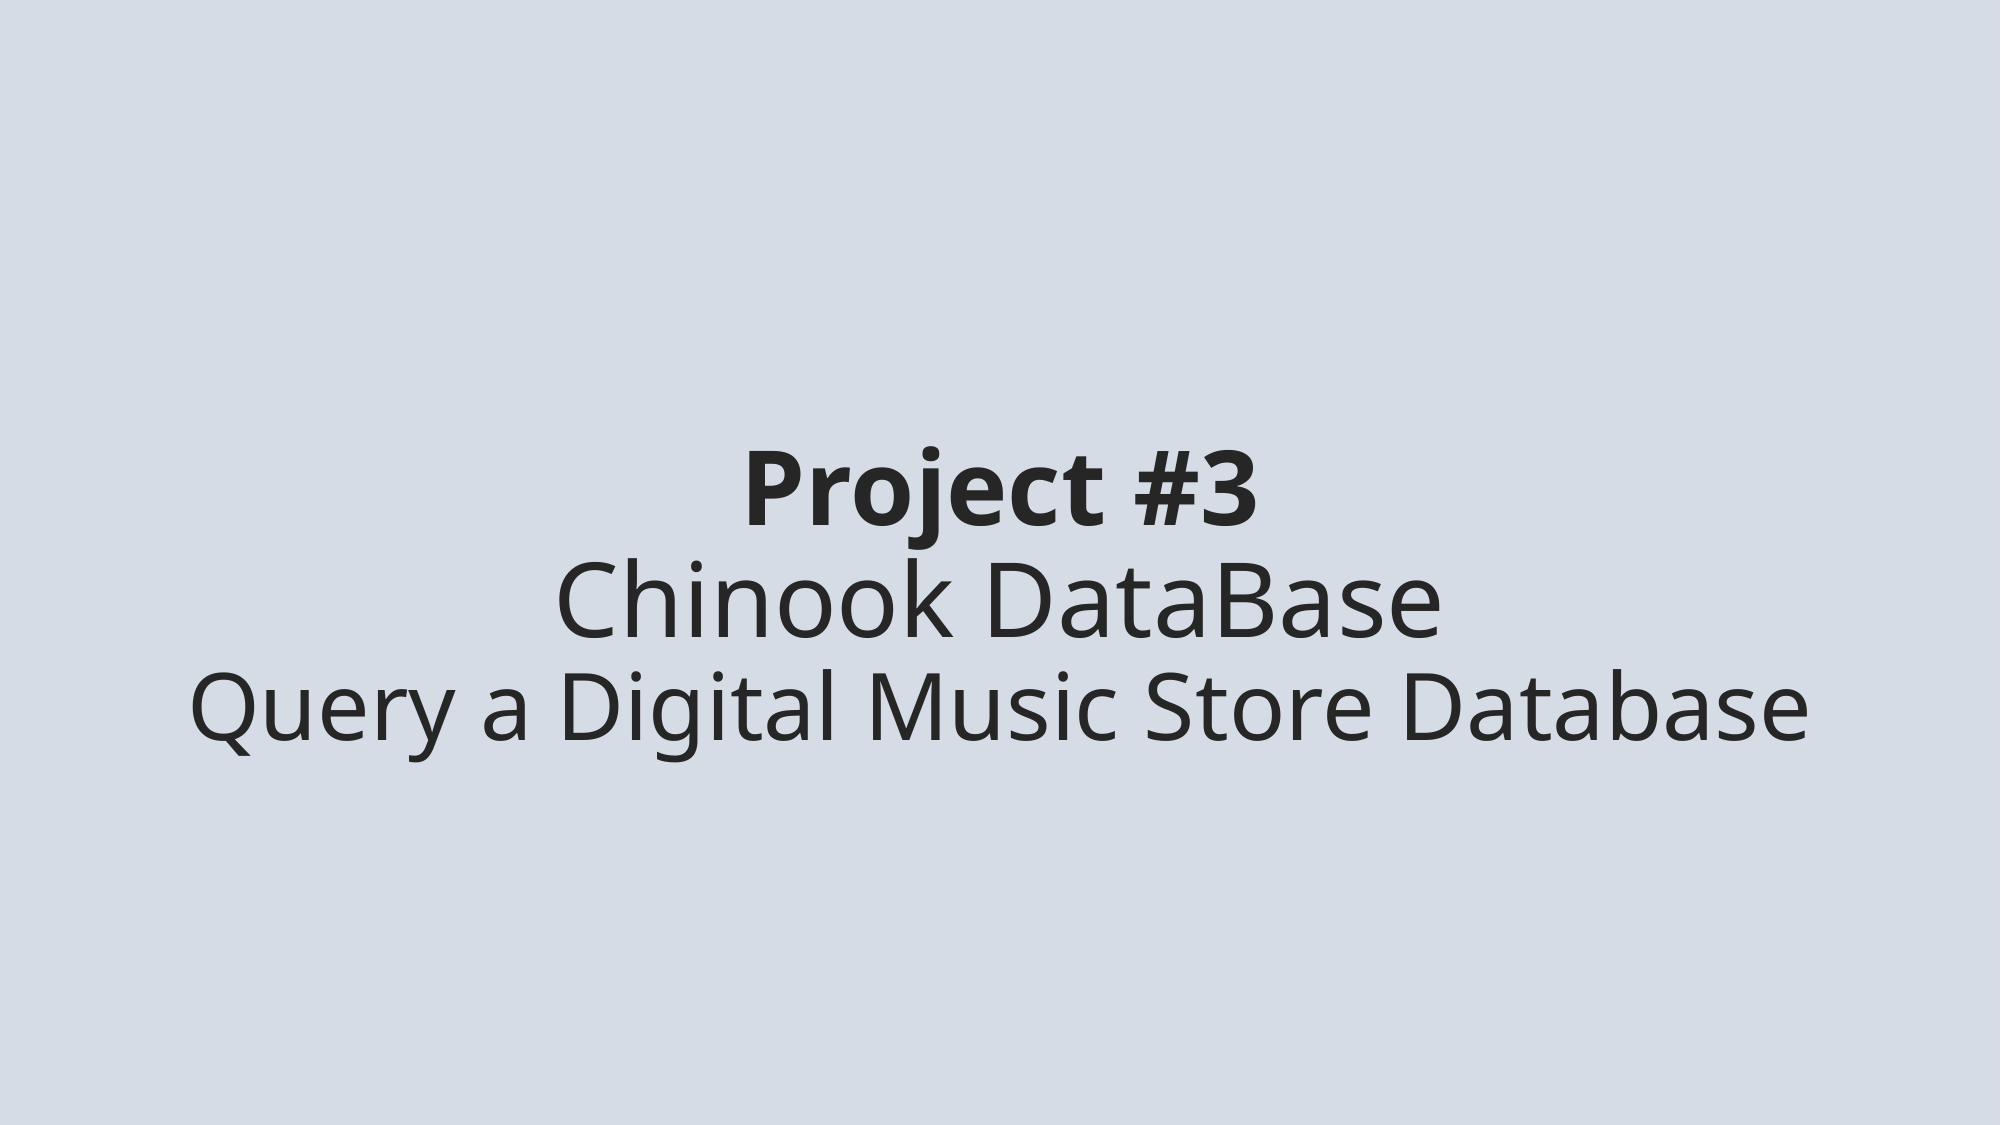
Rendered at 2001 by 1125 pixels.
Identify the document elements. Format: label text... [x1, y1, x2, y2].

title Project #3 Chinook DataBase Query a Digital Music Store Database [138, 357, 1862, 768]
